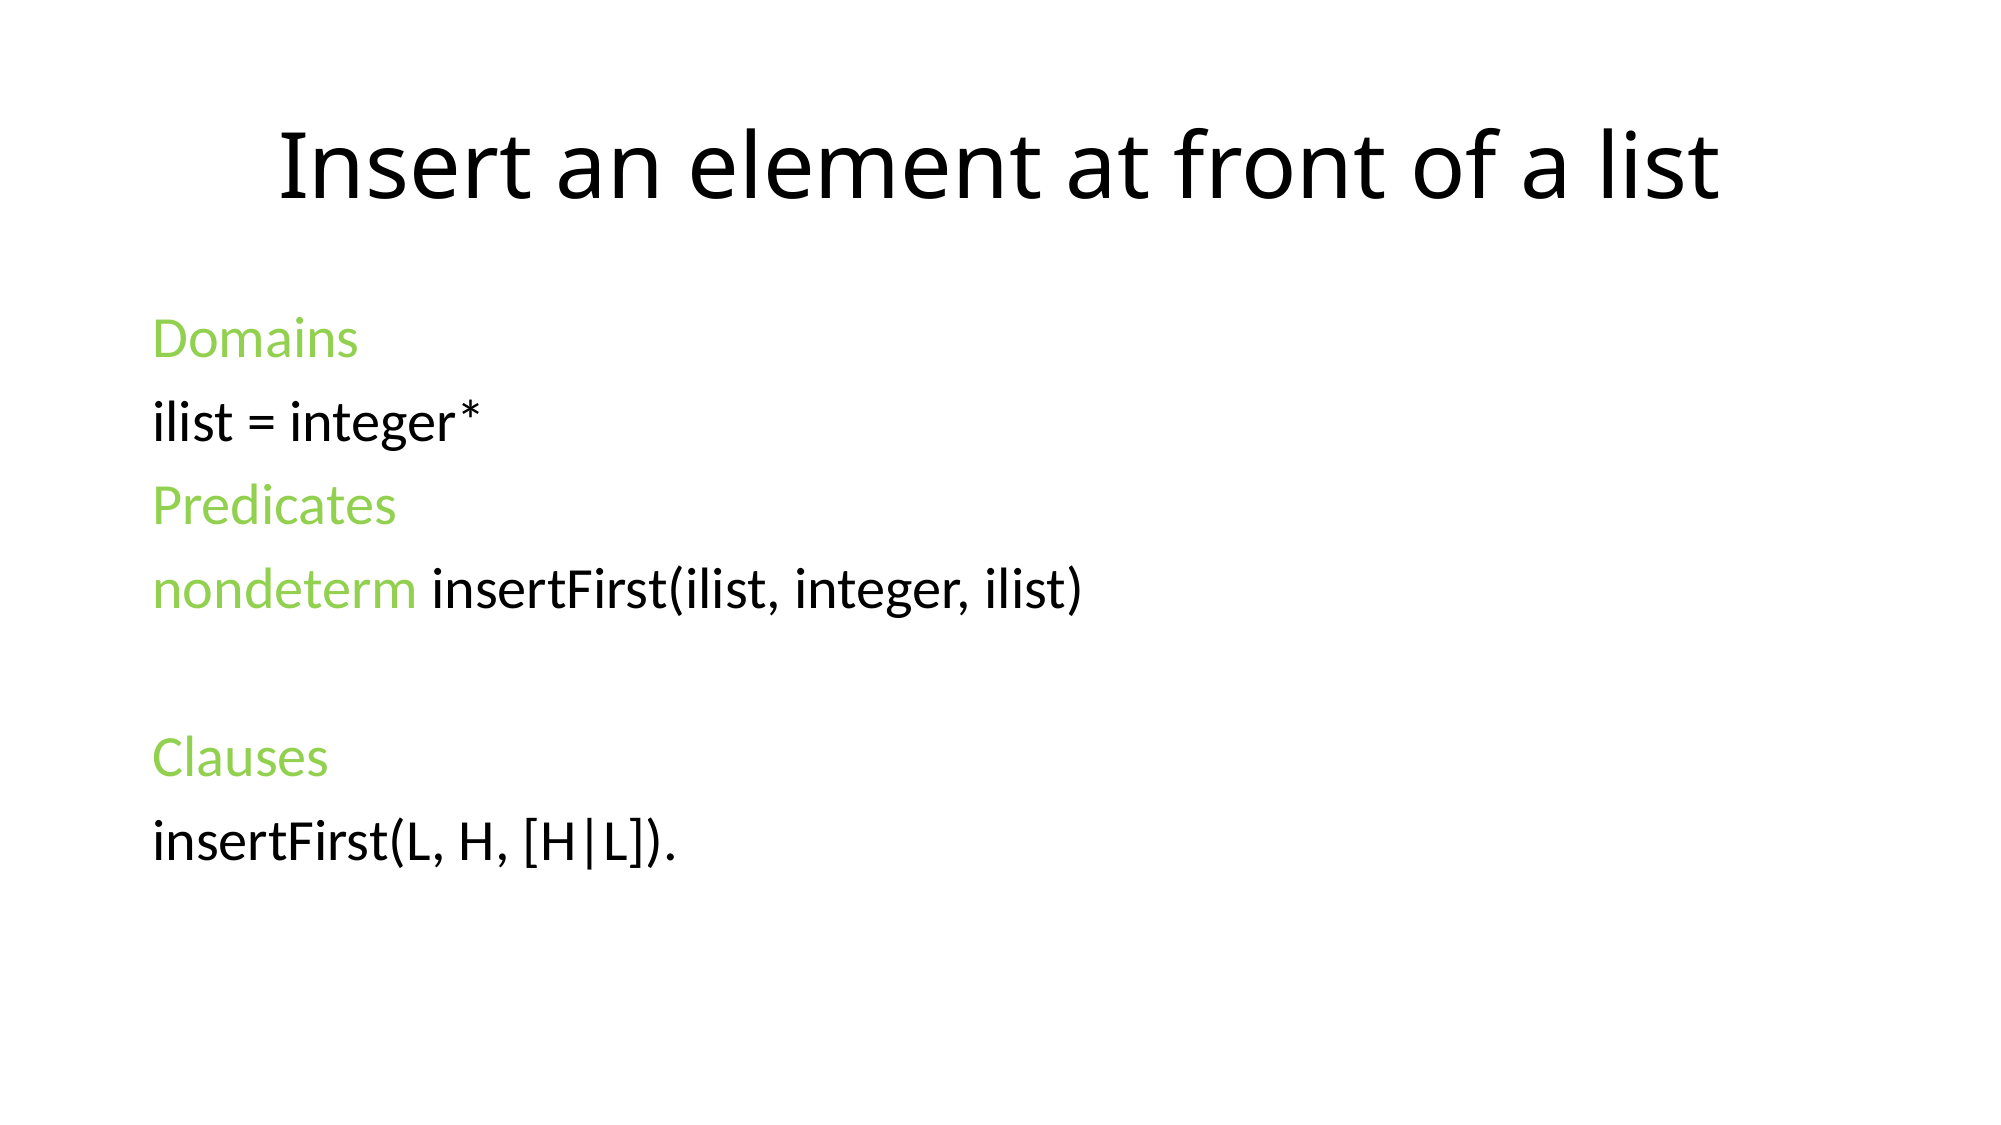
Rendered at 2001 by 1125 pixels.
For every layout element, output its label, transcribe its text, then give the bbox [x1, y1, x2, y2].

title Insert an element at front of a list [137, 59, 1863, 278]
list Domains ilist = integer* Predicates nondeterm insertFirst(ilist, integer, ilist) Clauses insertFirst(L, H, [H|L]). [137, 299, 1863, 1014]
